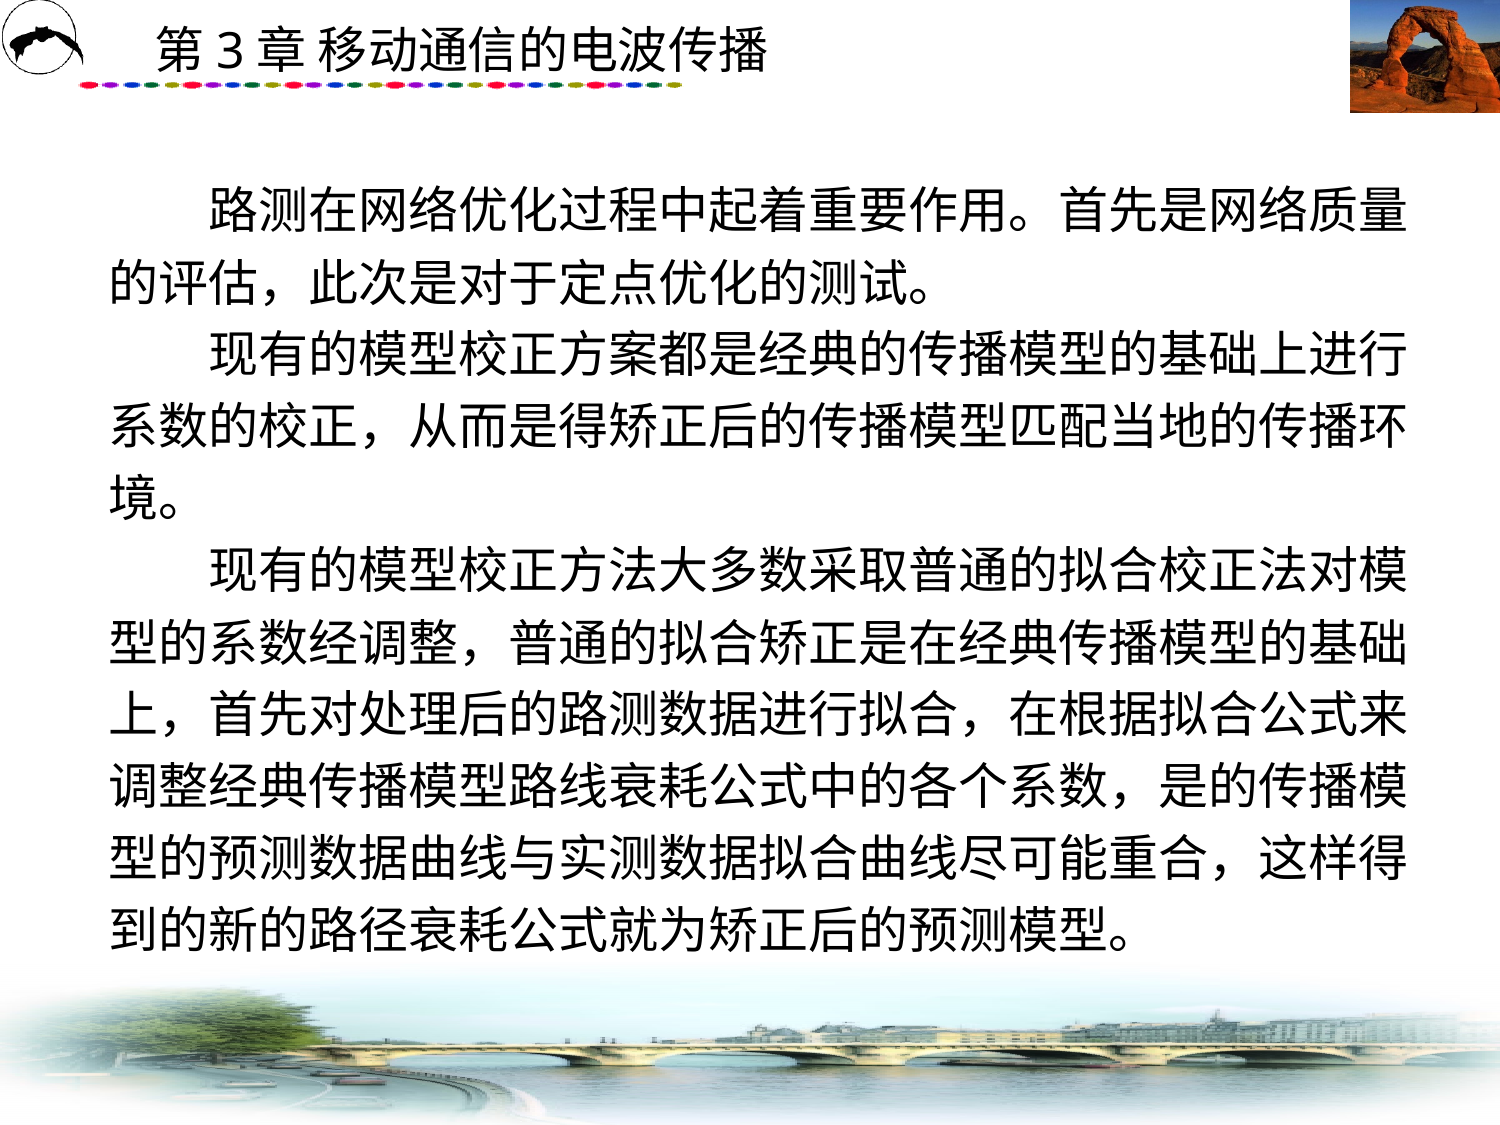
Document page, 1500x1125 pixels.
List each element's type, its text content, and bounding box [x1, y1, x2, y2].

picture [1350, 0, 1500, 113]
picture [0, 0, 100, 75]
picture [0, 962, 1500, 1125]
picture [74, 78, 691, 91]
title 路测在网络优化过程中起着重要作用。首先是网络质量的评估，此次是对于定点优化的测试。 现有的模型校正方案都是经典的传播模型的基础上进行系数的校正，从而是得矫正后的传播模型匹配当地的传播环境。 现有的模型校正方法大多数采取普通的拟合校正法对模型的系数经调整，普通的拟合矫正是在经典传播模型的基础上，首先对处理后的路测数据进行拟合，在根据拟合公式来调整经典传播模型路线衰耗公式中的各个系数，是的传播模型的预测数据曲线与实测数据拟合曲线尽可能重合，这样得到的新的路径衰耗公式就为矫正后的预测模型。 [93, 87, 1426, 1013]
